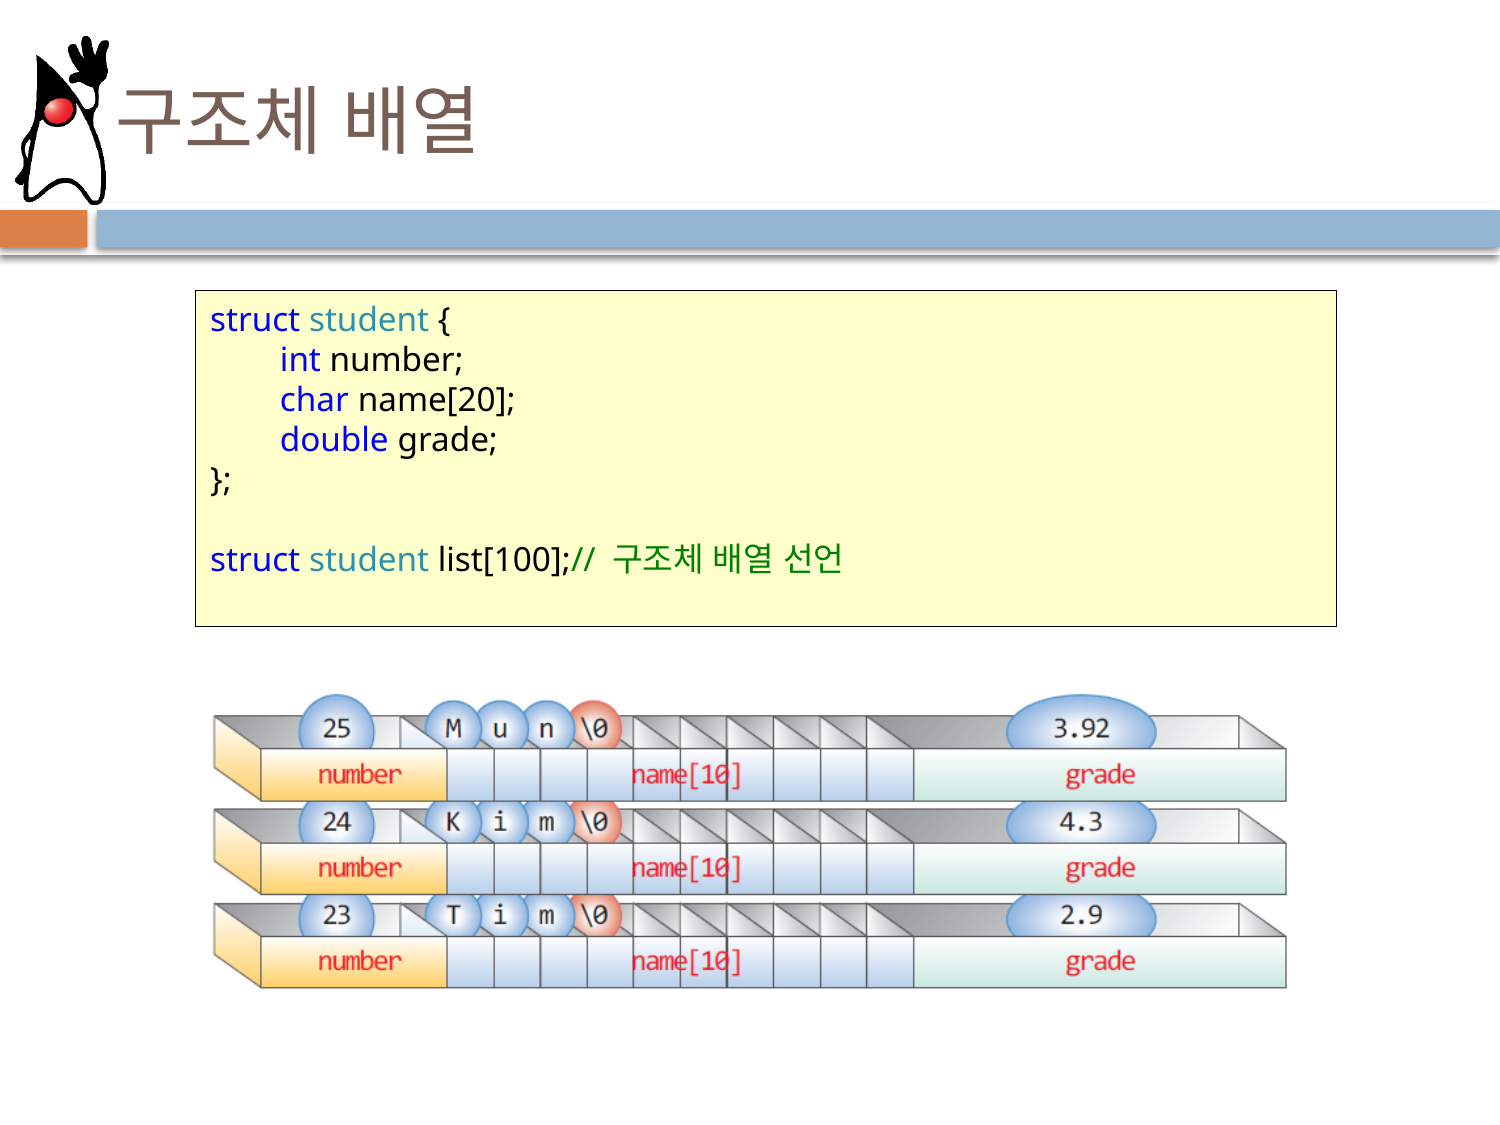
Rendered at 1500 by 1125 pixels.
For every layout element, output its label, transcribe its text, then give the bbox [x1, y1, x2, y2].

text_box struct student { int number; char name[20]; double grade; }; struct student list[100];// 구조체 배열 선언 [195, 290, 1337, 627]
title 구조체 배열 [100, 37, 1438, 200]
picture [182, 668, 1318, 1004]
picture [15, 36, 109, 205]
